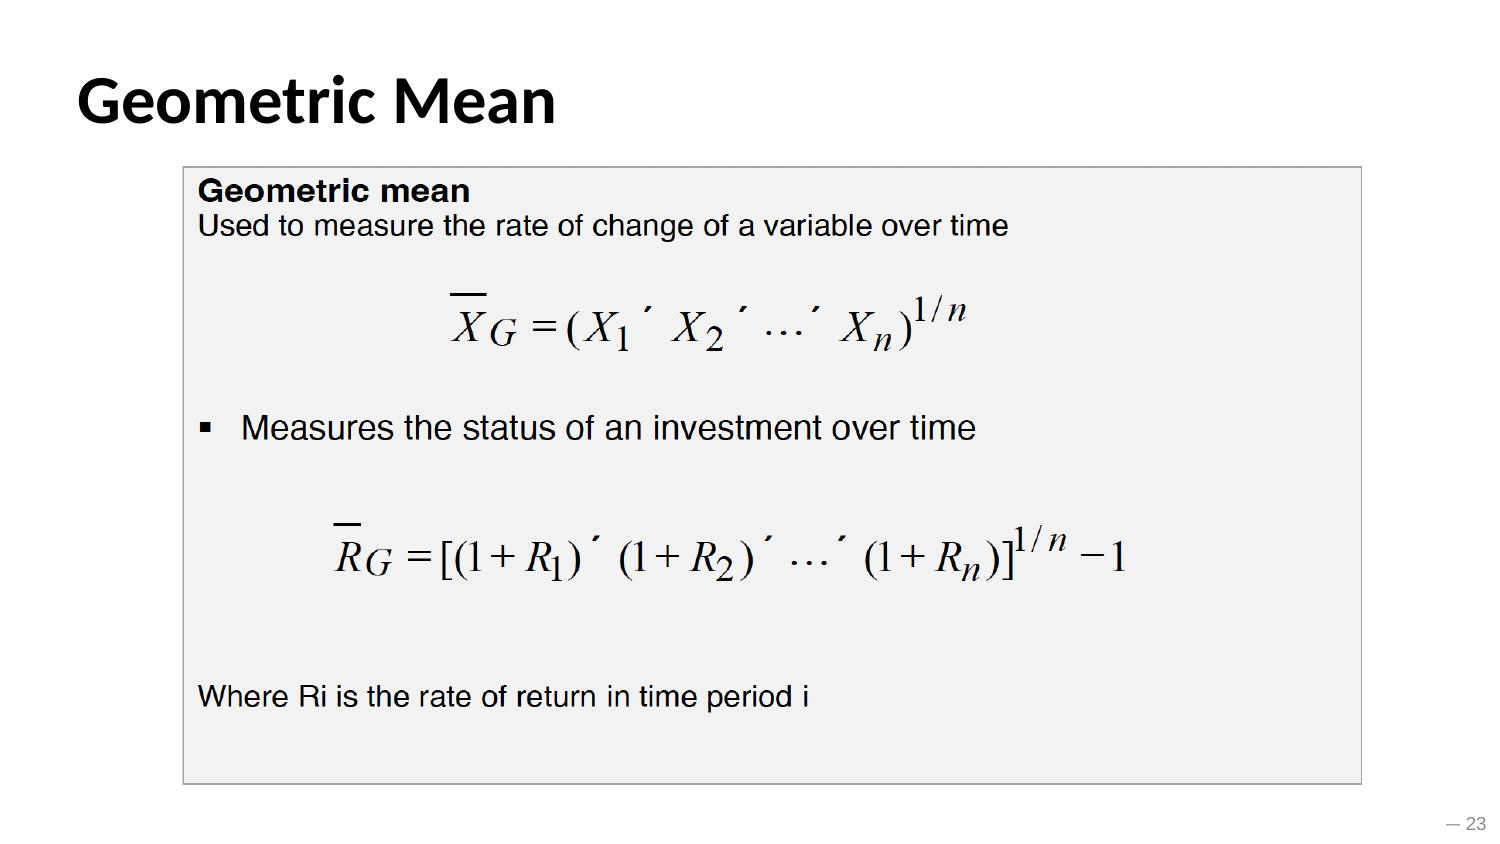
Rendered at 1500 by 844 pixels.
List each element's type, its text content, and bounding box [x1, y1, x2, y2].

slide_number — 23 [1438, 810, 1487, 844]
picture [176, 157, 1372, 794]
title Geometric Mean [75, 52, 1052, 196]
